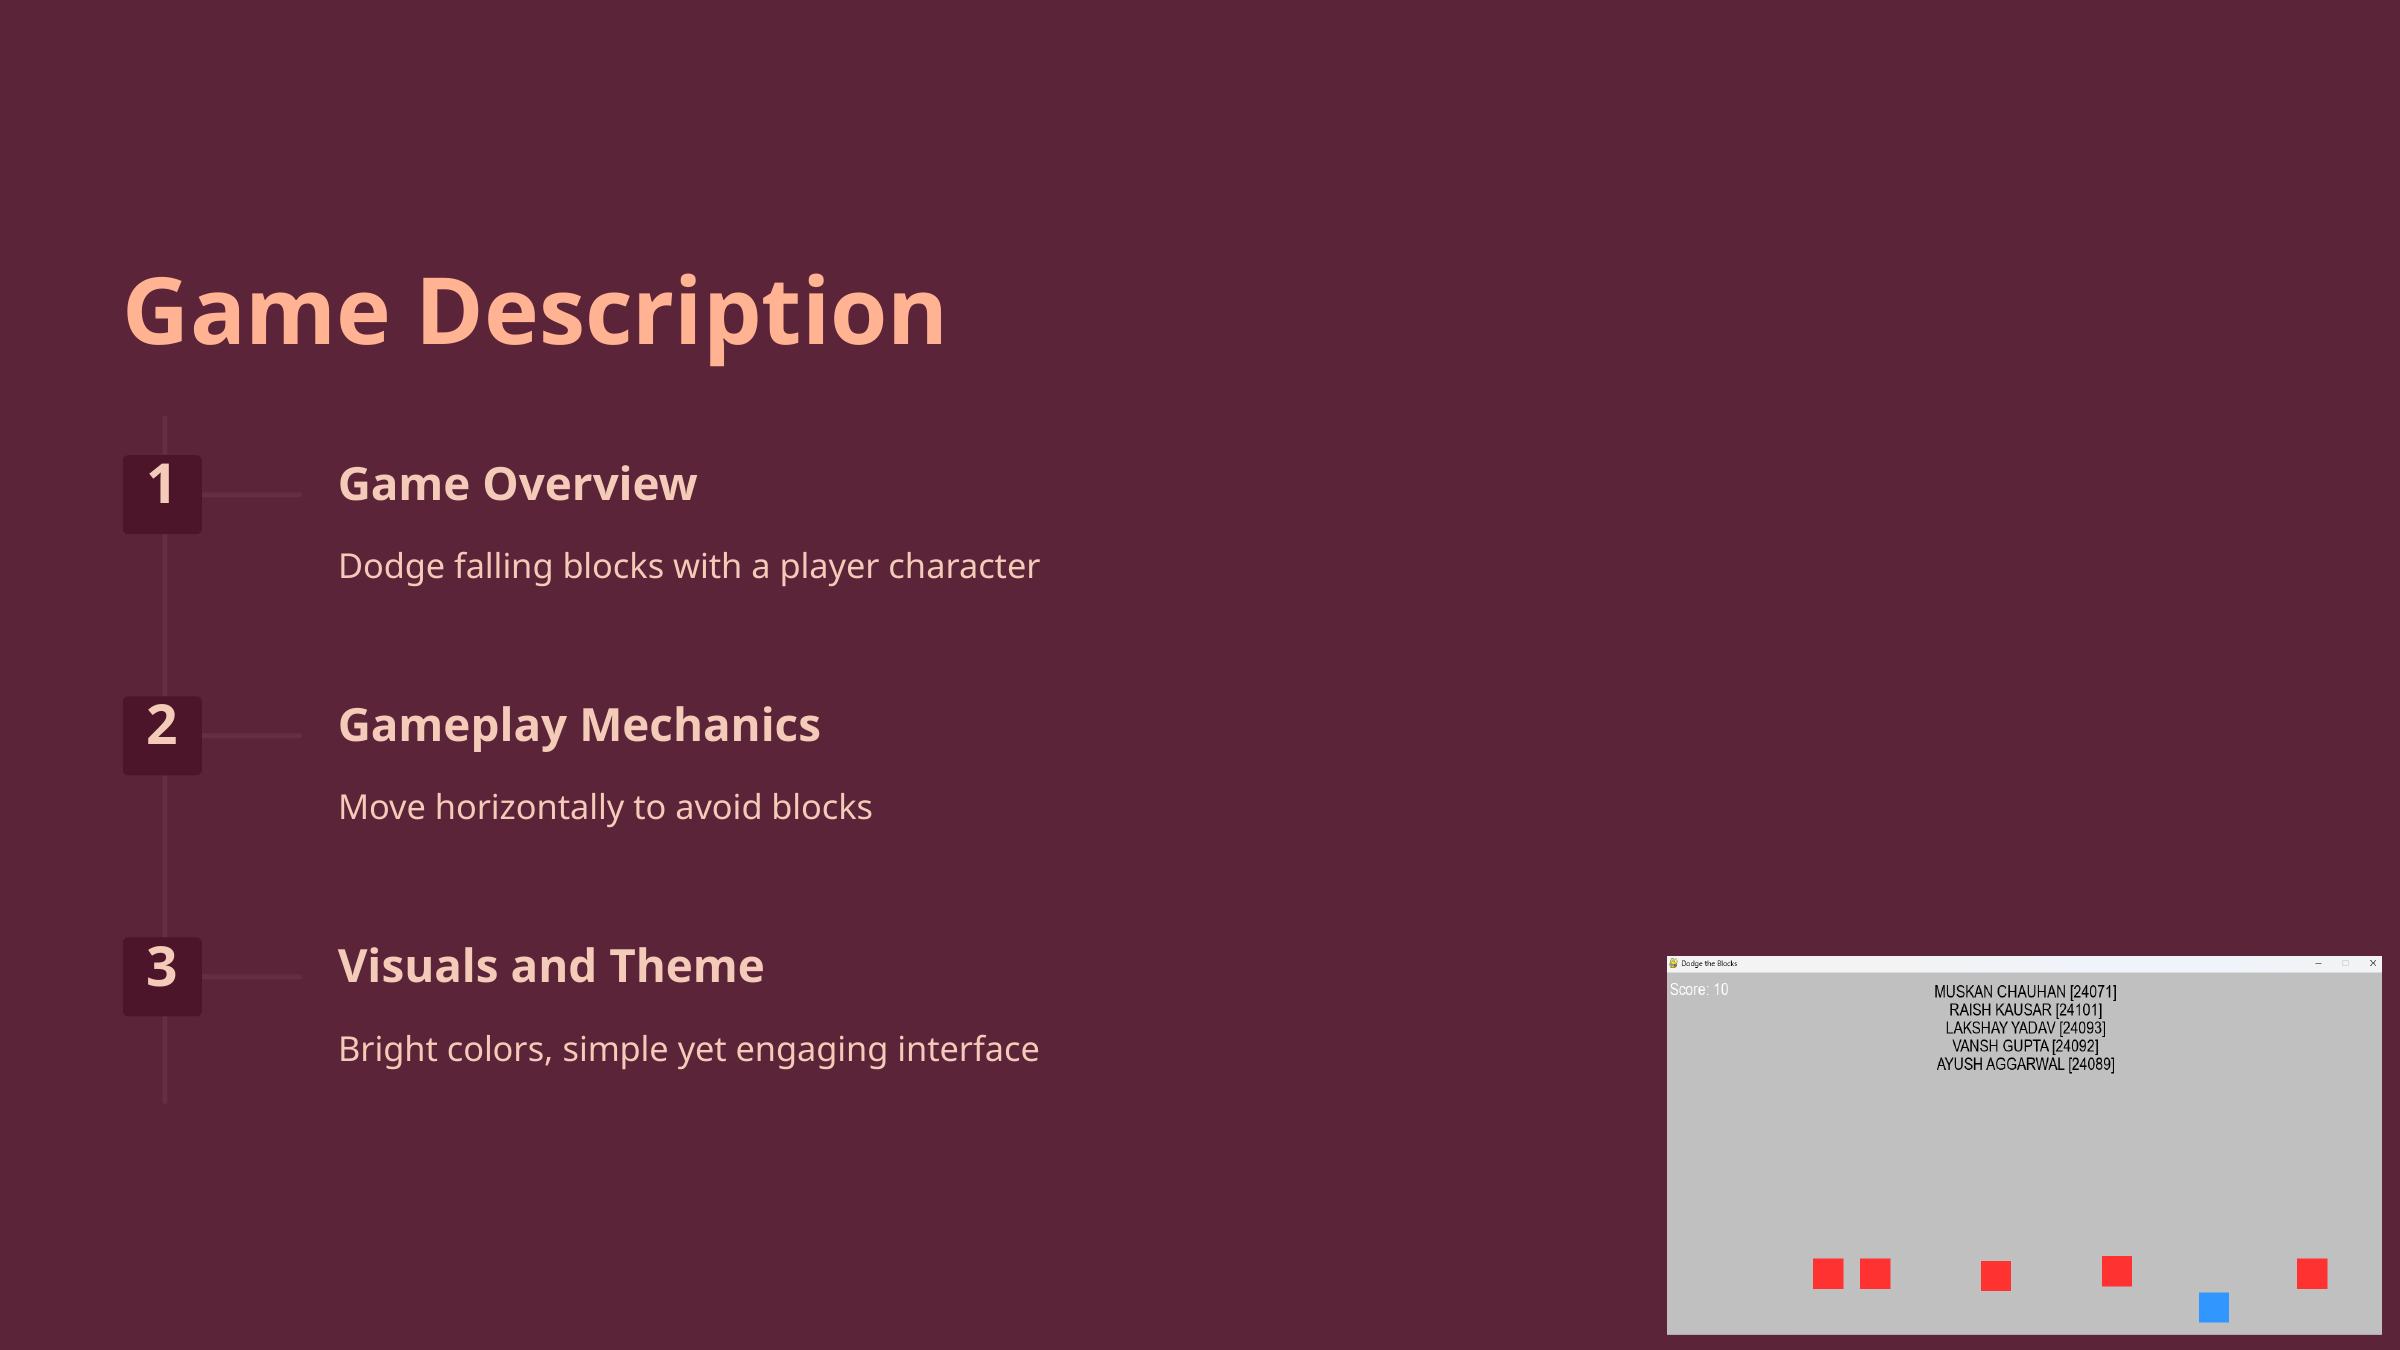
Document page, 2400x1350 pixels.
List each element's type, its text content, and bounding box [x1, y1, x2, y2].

text_box [202, 492, 303, 498]
text_box Bright colors, simple yet engaging interface [338, 1012, 1378, 1069]
text_box [202, 733, 303, 739]
text_box Visuals and Theme [337, 933, 807, 992]
text_box [122, 455, 202, 535]
text_box [162, 415, 168, 455]
text_box 2 [134, 700, 191, 771]
text_box Gameplay Mechanics [337, 691, 816, 751]
text_box 1 [134, 459, 191, 530]
text_box 3 [134, 941, 191, 1013]
text_box Move horizontally to avoid blocks [338, 771, 1378, 828]
text_box Game Overview [337, 450, 807, 510]
text_box Game Description [122, 245, 1060, 363]
text_box Dodge falling blocks with a player character [338, 530, 1378, 587]
text_box [122, 696, 202, 776]
text_box [162, 776, 168, 937]
text_box [122, 937, 202, 1017]
text_box [162, 1017, 168, 1104]
text_box [202, 974, 303, 980]
picture [1667, 956, 2389, 1339]
text_box [162, 535, 168, 696]
